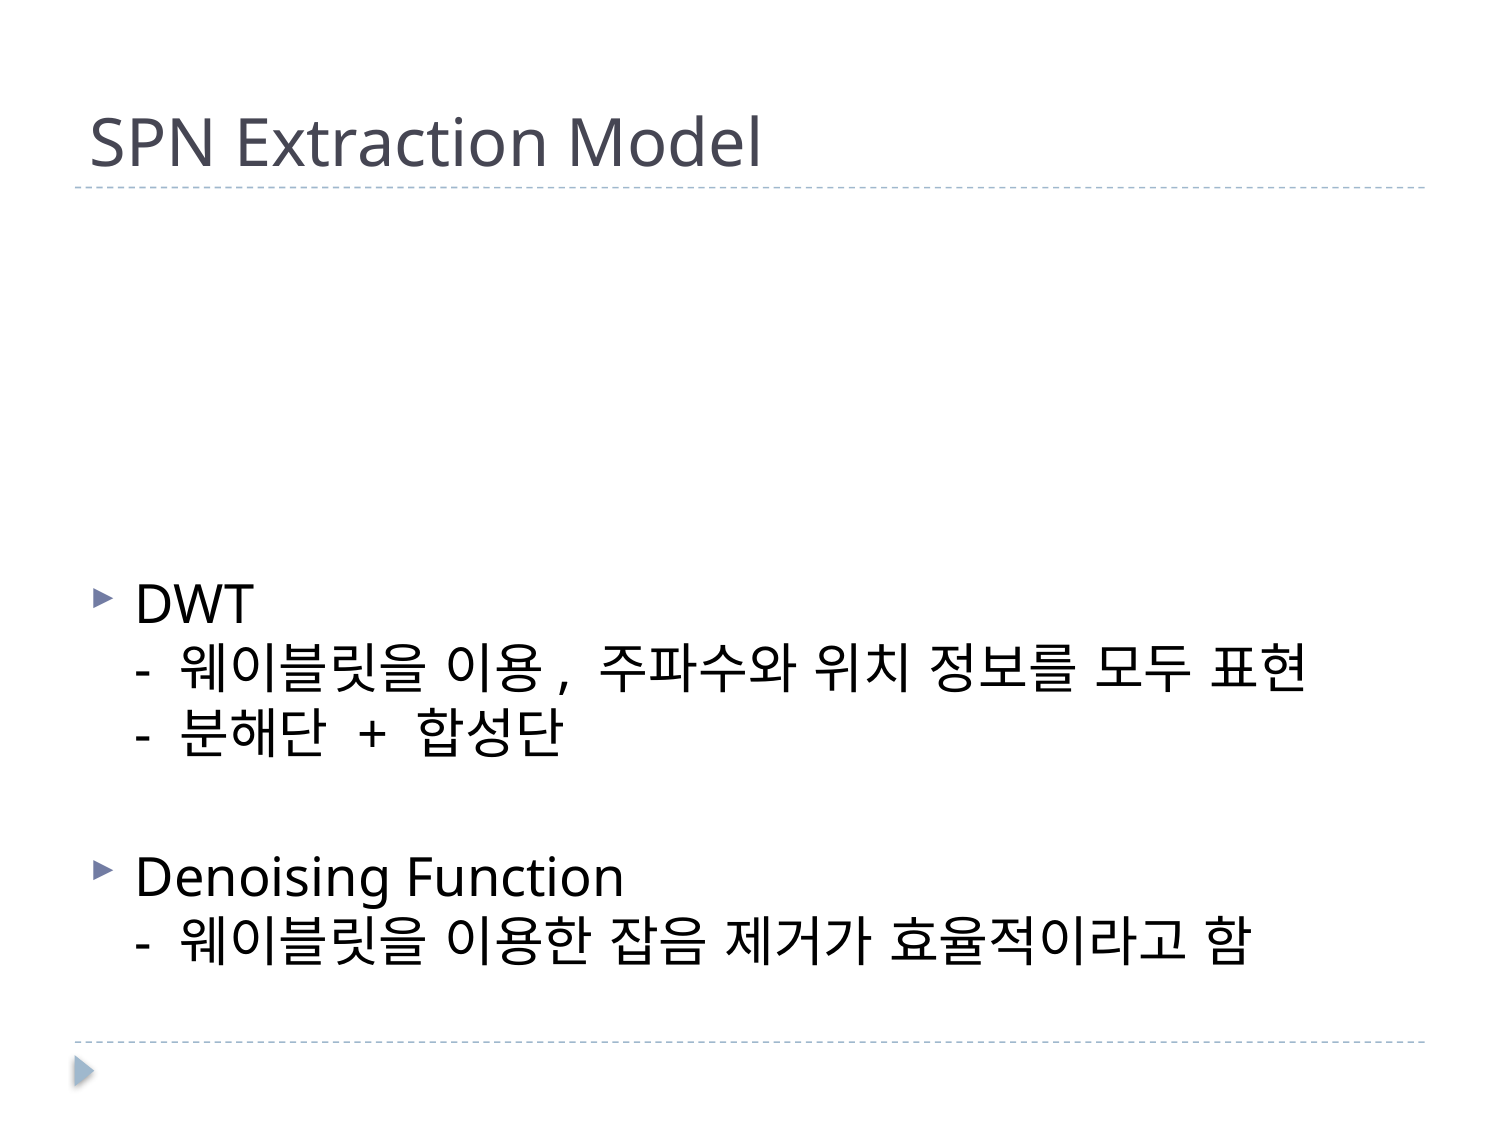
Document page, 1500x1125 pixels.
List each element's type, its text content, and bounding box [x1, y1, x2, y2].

title SPN Extraction Model [75, 24, 1425, 188]
